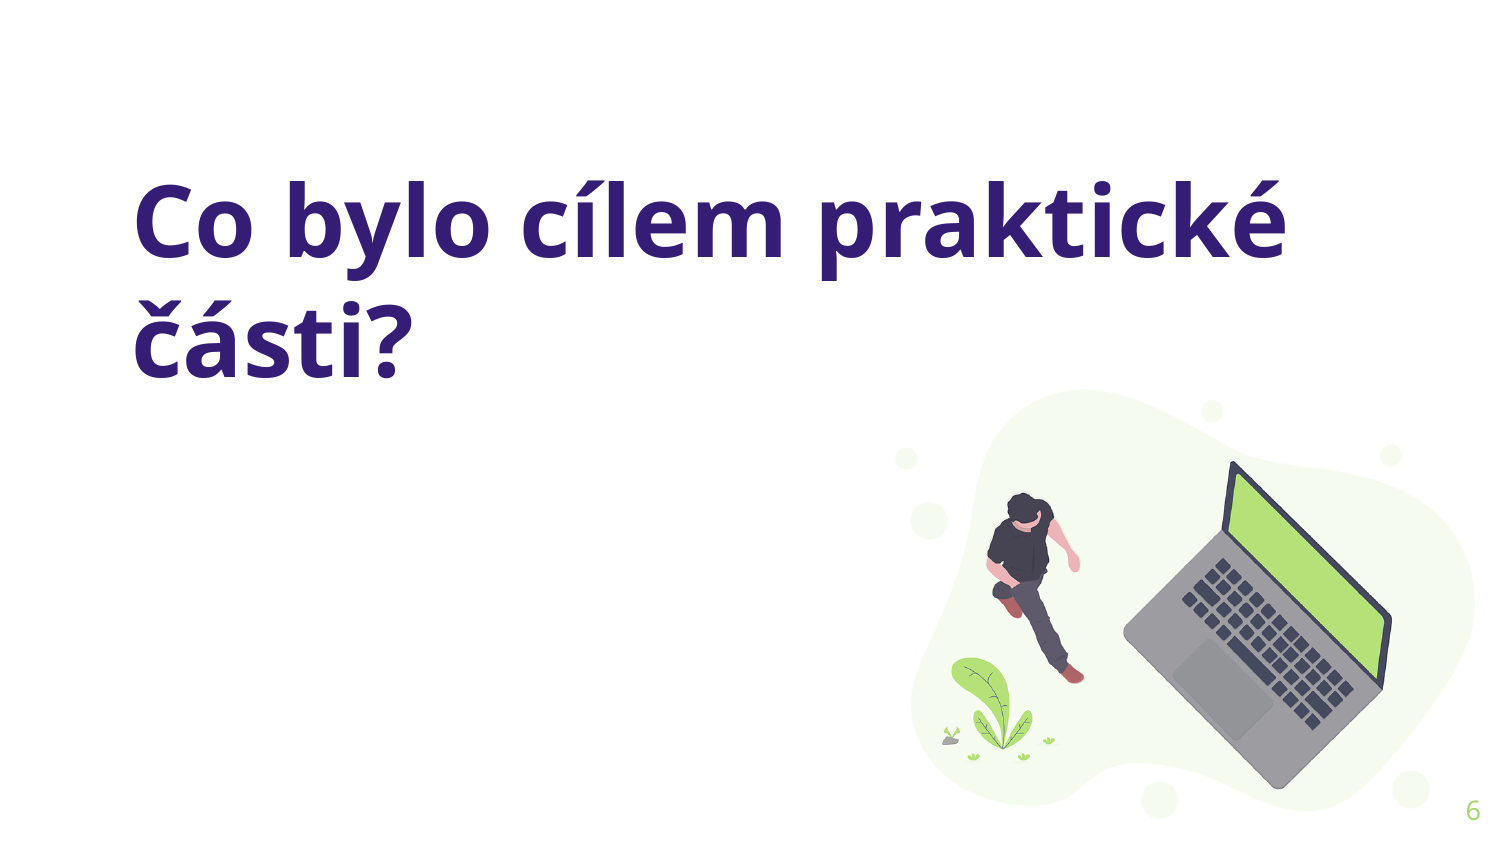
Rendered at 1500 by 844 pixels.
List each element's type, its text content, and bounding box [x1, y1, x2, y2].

text_box Co bylo cílem praktické části? [116, 183, 1500, 461]
slide_number ‹#› [1391, 779, 1482, 844]
picture [895, 461, 1475, 819]
